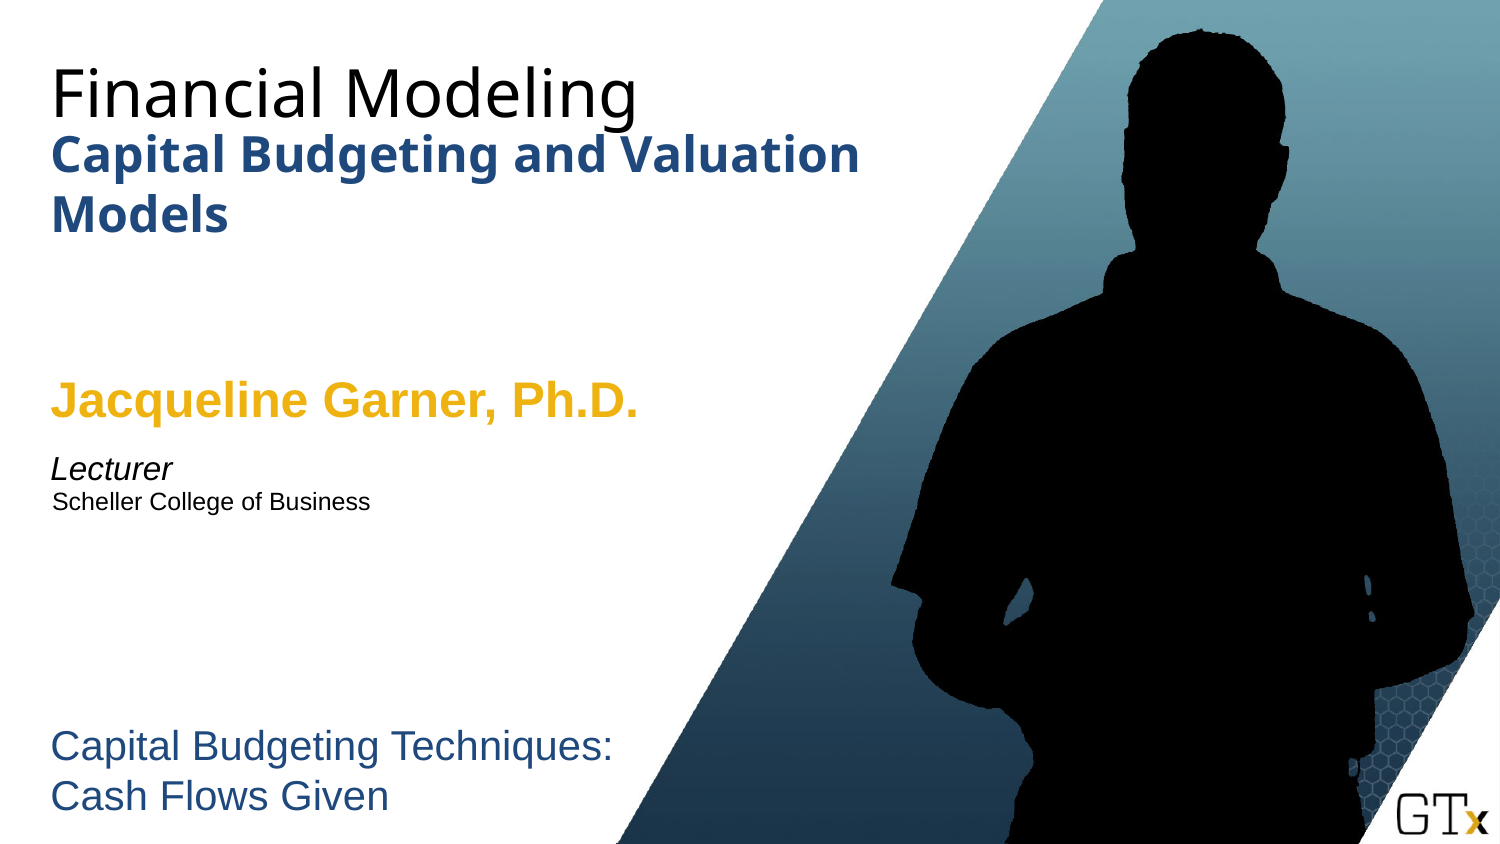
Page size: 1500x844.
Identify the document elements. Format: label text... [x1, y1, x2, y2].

text_box [1434, 767, 1500, 844]
list Capital Budgeting Techniques: Cash Flows Given [35, 711, 729, 824]
list Lecturer [35, 439, 742, 482]
list Scheller College of Business [37, 477, 744, 531]
list Jacqueline Garner, Ph.D. [35, 377, 742, 439]
title Financial Modeling [35, 42, 970, 160]
picture [0, 0, 1500, 844]
list Capital Budgeting and Valuation Models [35, 115, 902, 233]
